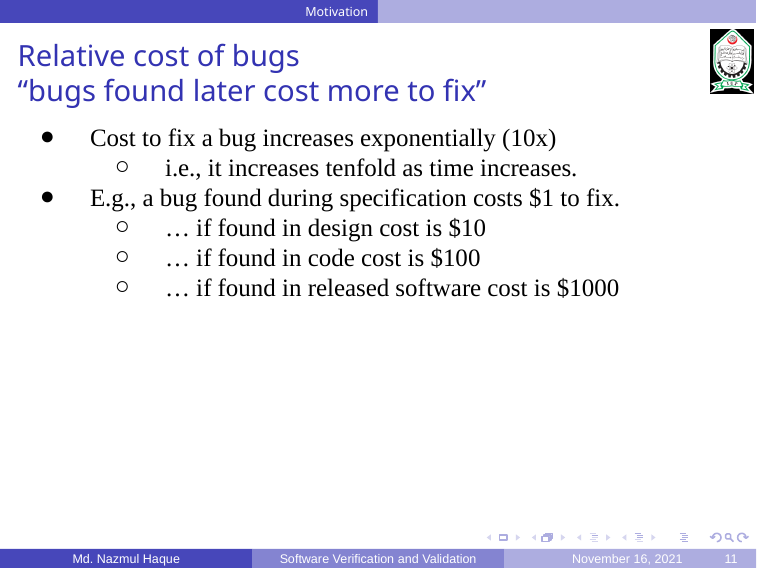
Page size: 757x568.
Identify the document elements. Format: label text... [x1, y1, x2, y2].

text_box [377, 0, 756, 23]
text_box Cost to fix a bug increases exponentially (10x) i.e., it increases tenfold as time increases. E.g., a bug found during specification costs $1 to fix. … if found in design cost is $10 … if found in code cost is $100 … if found in released software cost is $1000 [0, 106, 757, 523]
text_box Relative cost of bugs “bugs found later cost more to fix” [15, 27, 740, 102]
picture [740, 29, 754, 94]
text_box Motivation [0, 0, 377, 23]
